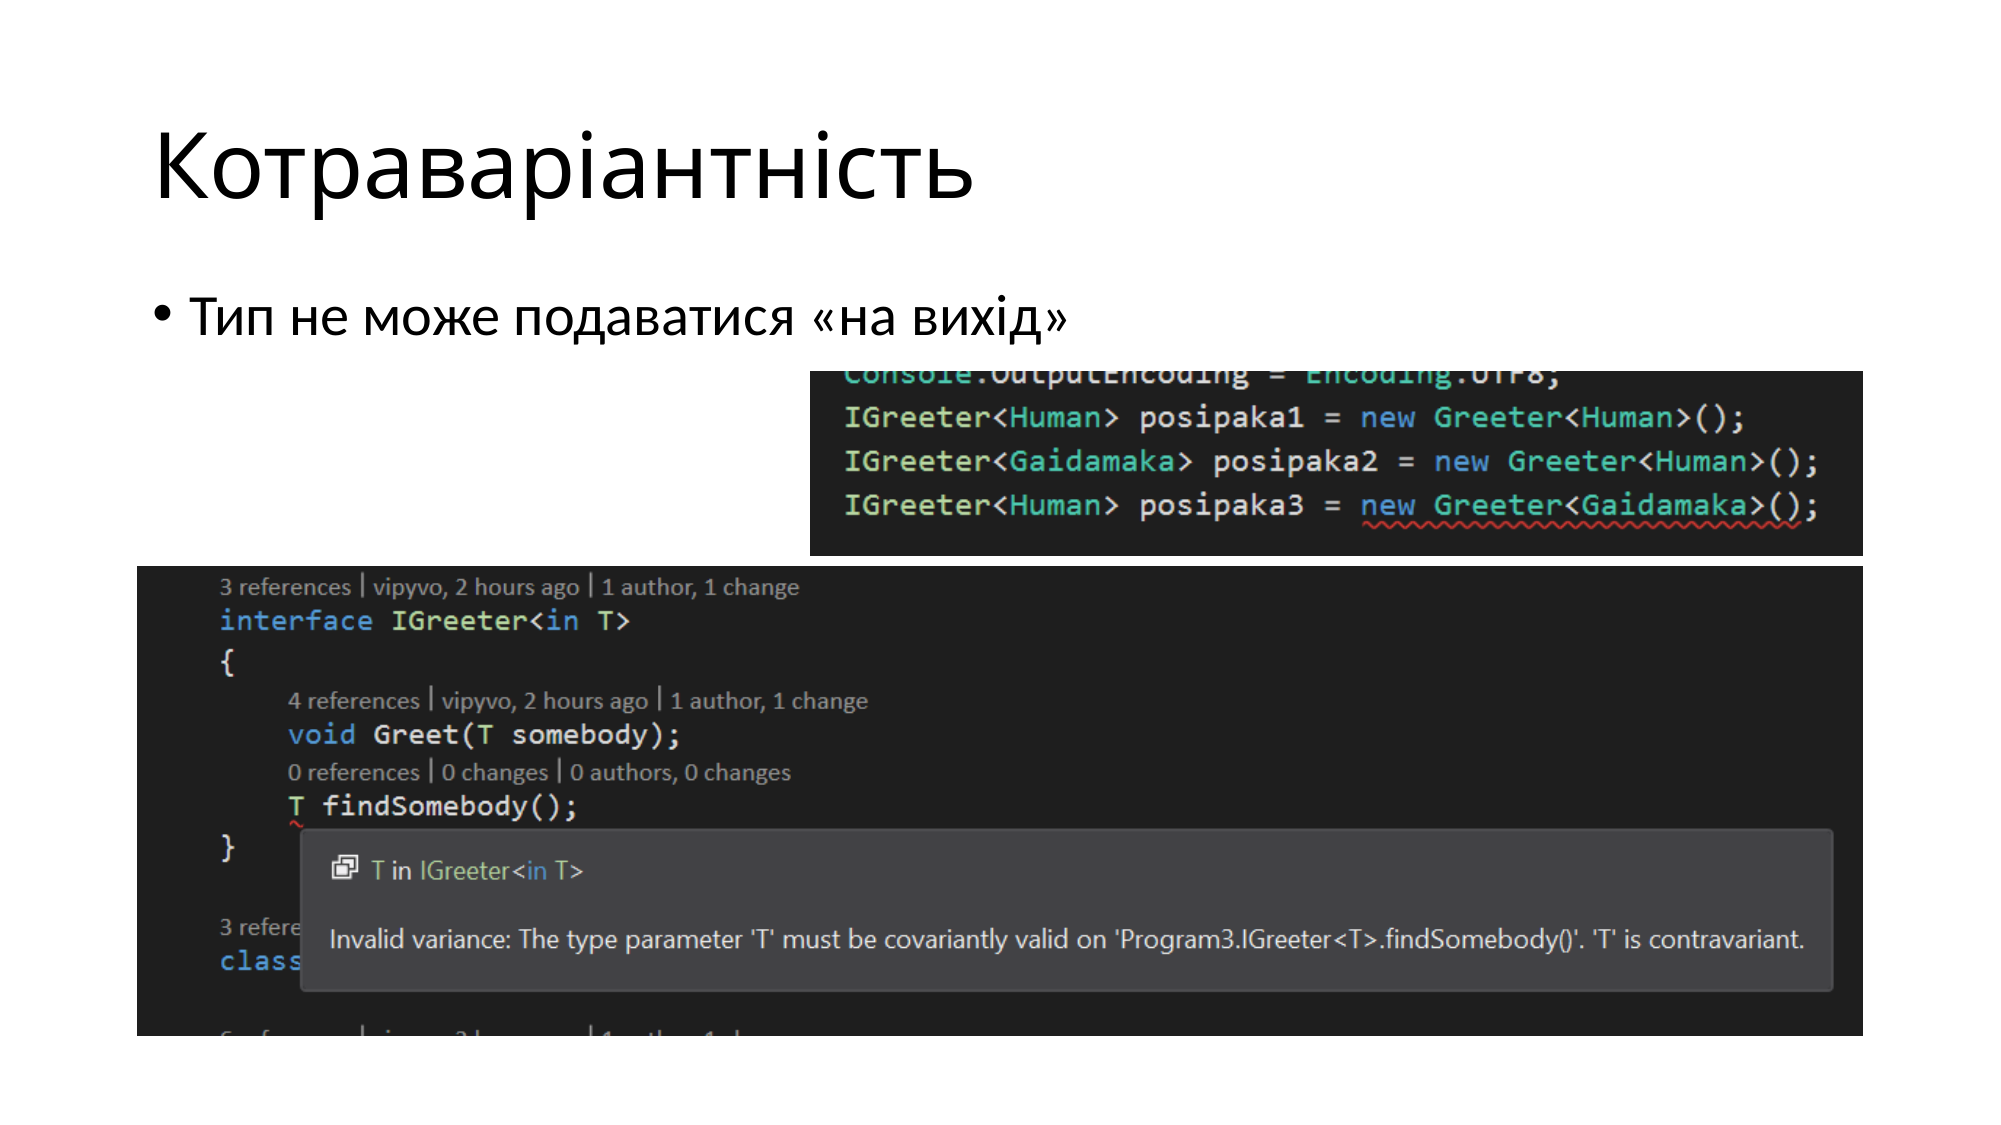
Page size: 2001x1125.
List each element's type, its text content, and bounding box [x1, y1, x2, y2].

picture [810, 371, 1863, 556]
list Тип не може подаватися «на вихід» [137, 277, 1863, 566]
title Котраваріантність [137, 59, 1863, 277]
picture [137, 566, 1863, 1036]
